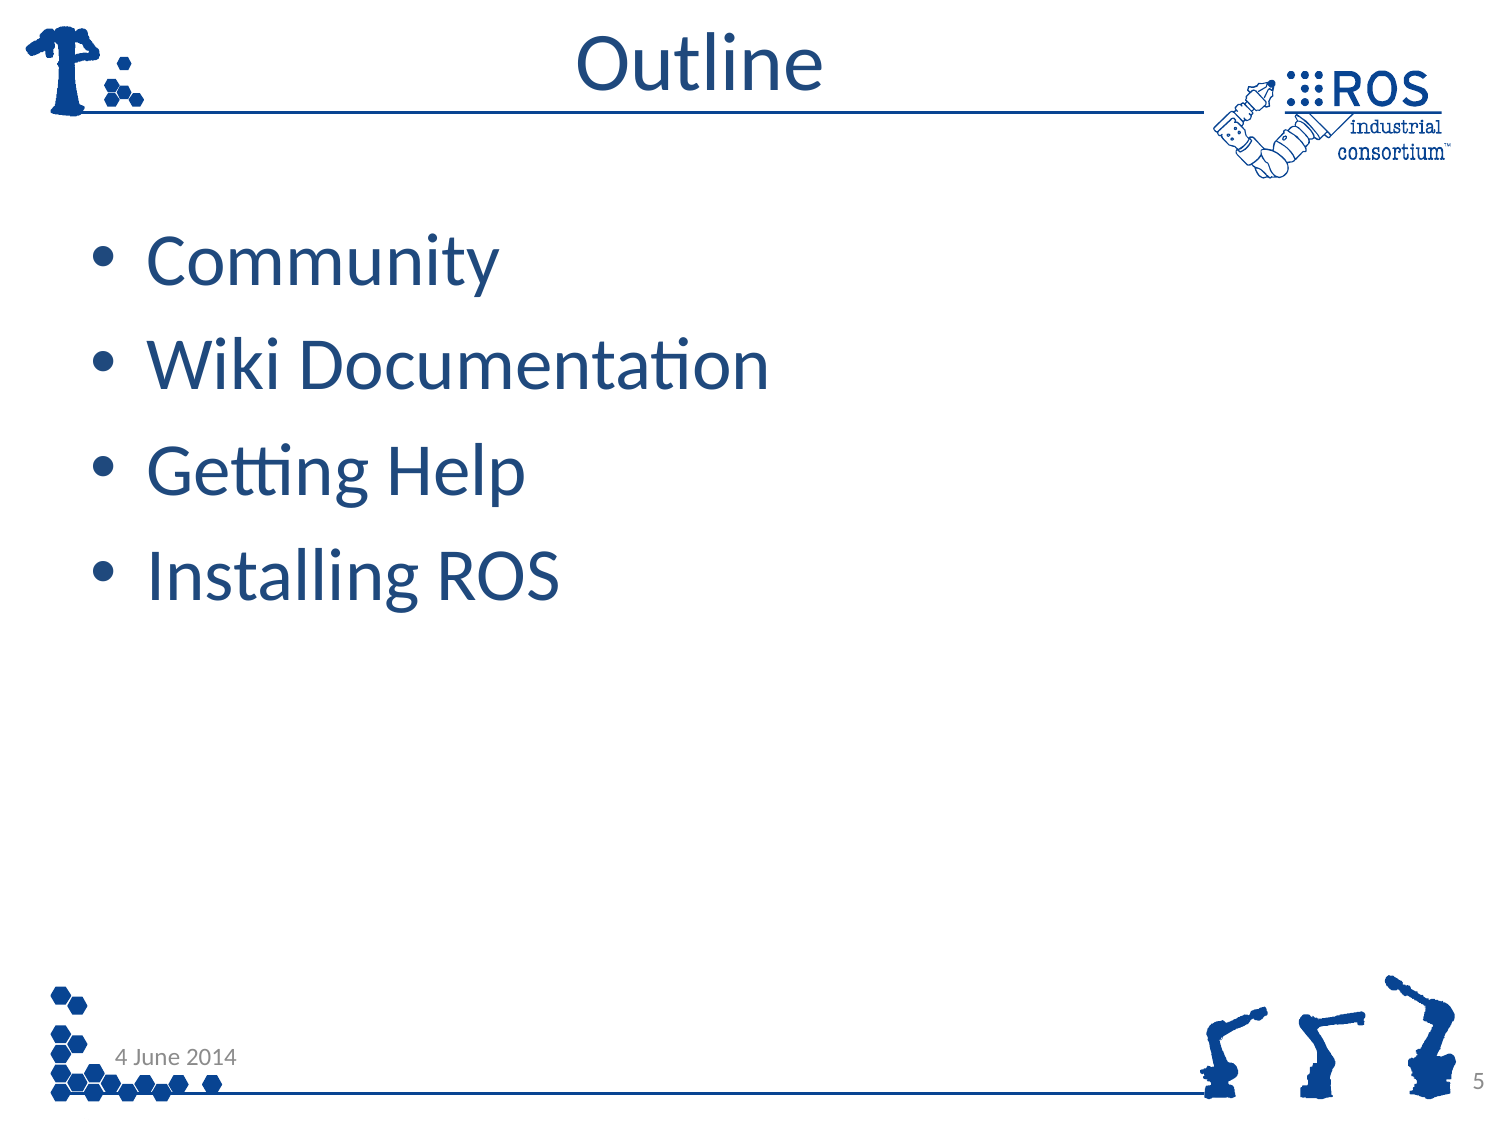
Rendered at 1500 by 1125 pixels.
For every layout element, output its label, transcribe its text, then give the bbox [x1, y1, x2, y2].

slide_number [99, 1025, 388, 1085]
slide_number 5 [1149, 1050, 1500, 1110]
title Outline [150, 0, 1250, 113]
list Community Wiki Documentation Getting Help Installing ROS [75, 202, 1425, 945]
